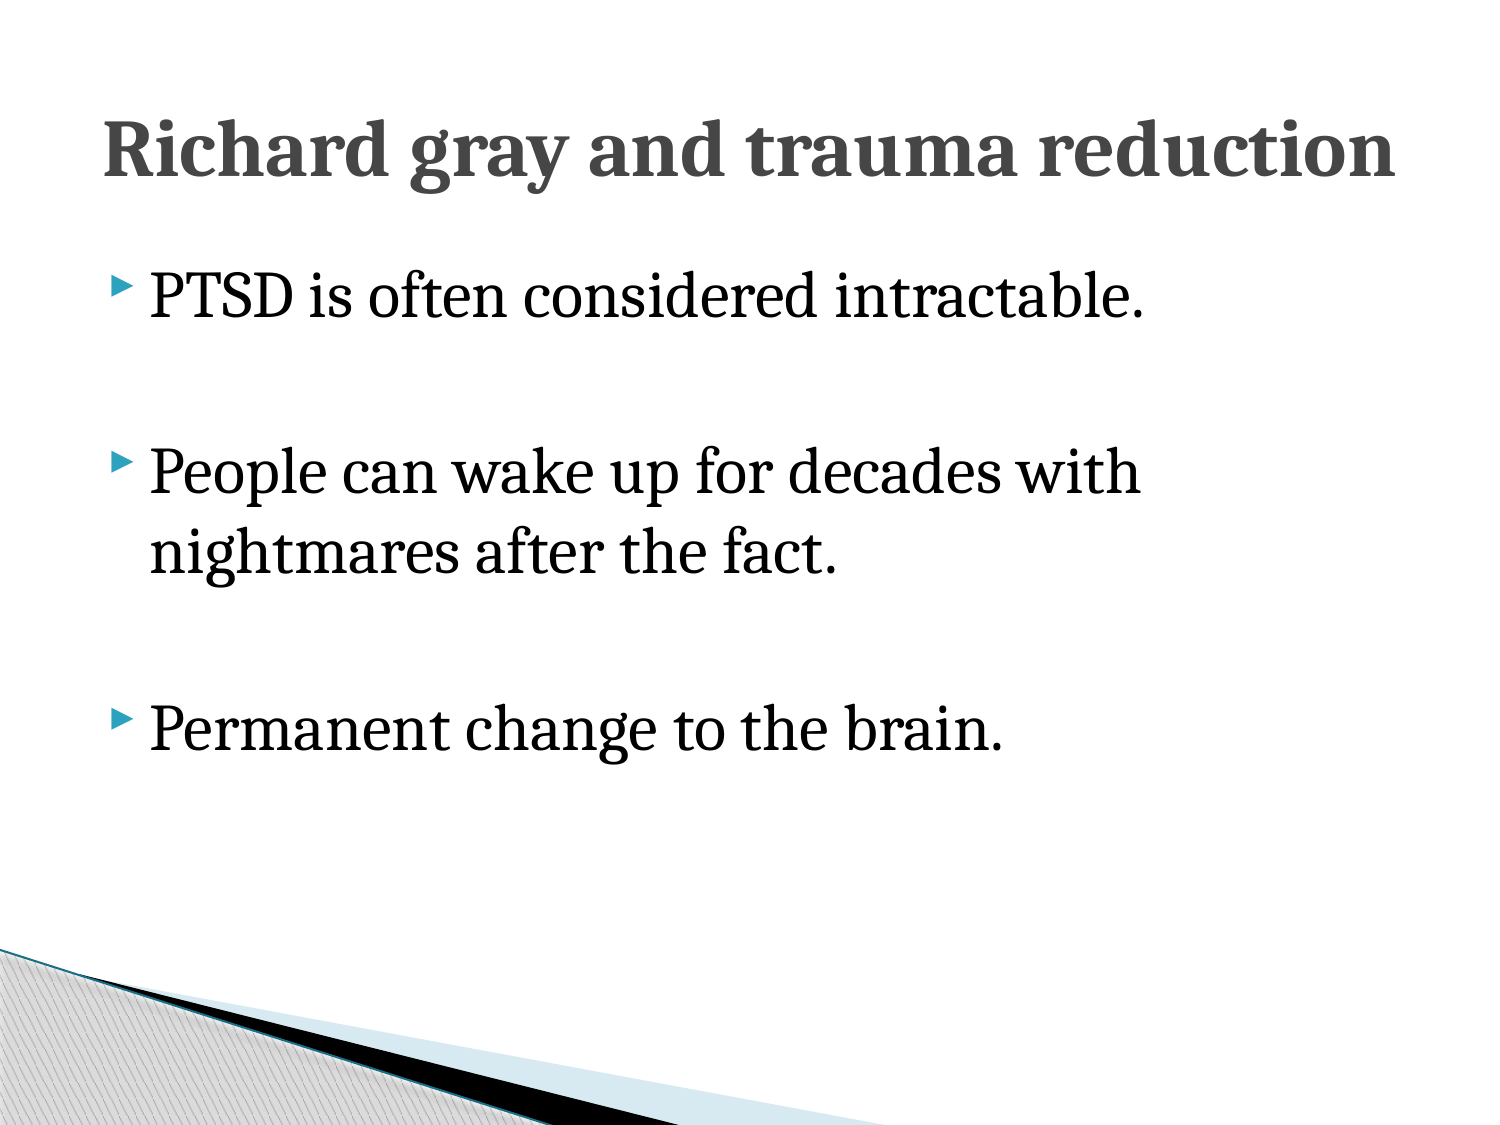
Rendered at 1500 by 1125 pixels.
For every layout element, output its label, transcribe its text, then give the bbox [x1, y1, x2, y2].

list PTSD is often considered intractable. People can wake up for decades with nightmares after the fact. Permanent change to the brain. [75, 243, 1425, 986]
title Richard gray and trauma reduction [87, 75, 1425, 213]
